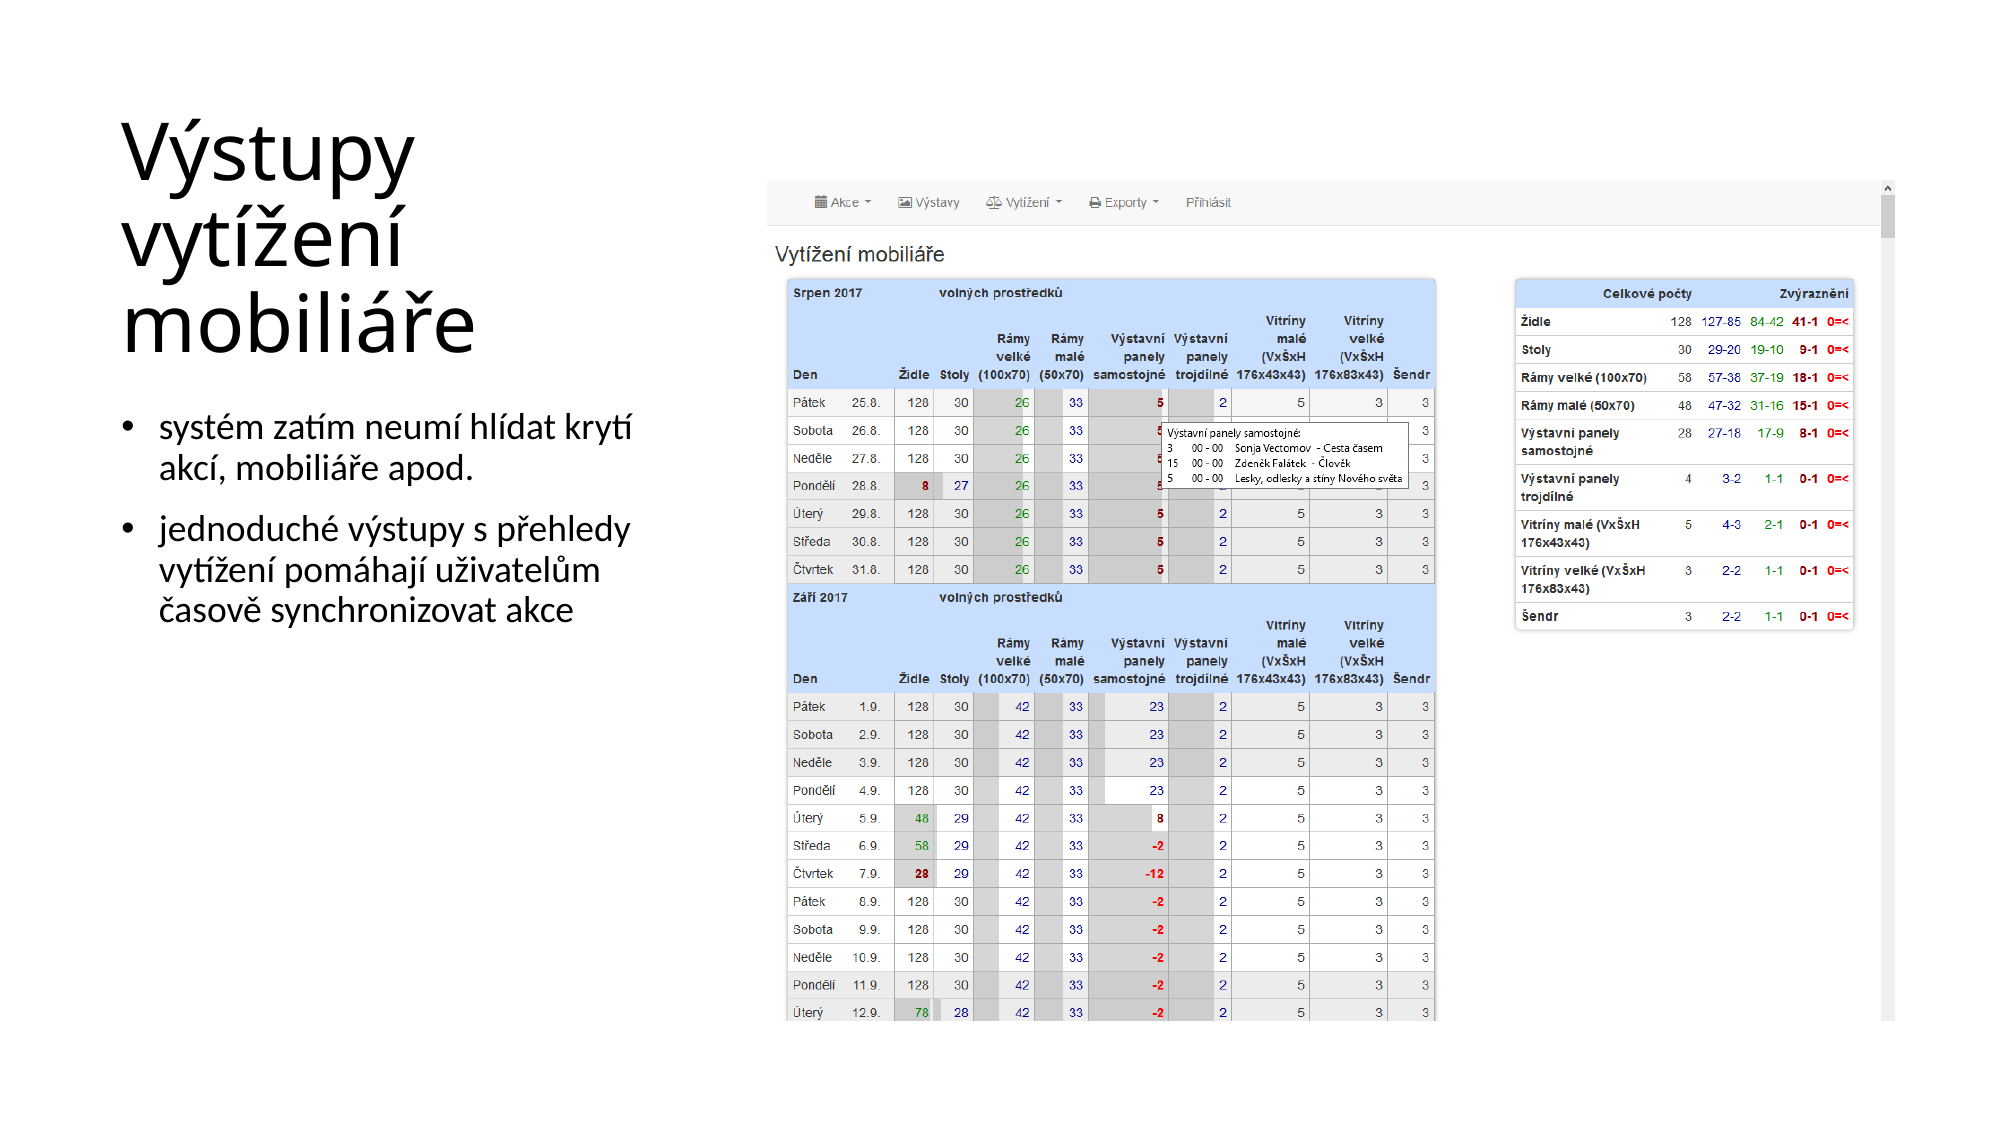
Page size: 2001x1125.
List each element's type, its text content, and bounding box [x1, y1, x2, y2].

picture [766, 180, 1895, 1021]
title Výstupy vytížení mobiliáře [106, 103, 709, 379]
list systém zatím neumí hlídat krytí akcí, mobiliáře apod. jednoduché výstupy s přehledy vytížení pomáhají uživatelům časově synchronizovat akce [106, 399, 709, 1022]
